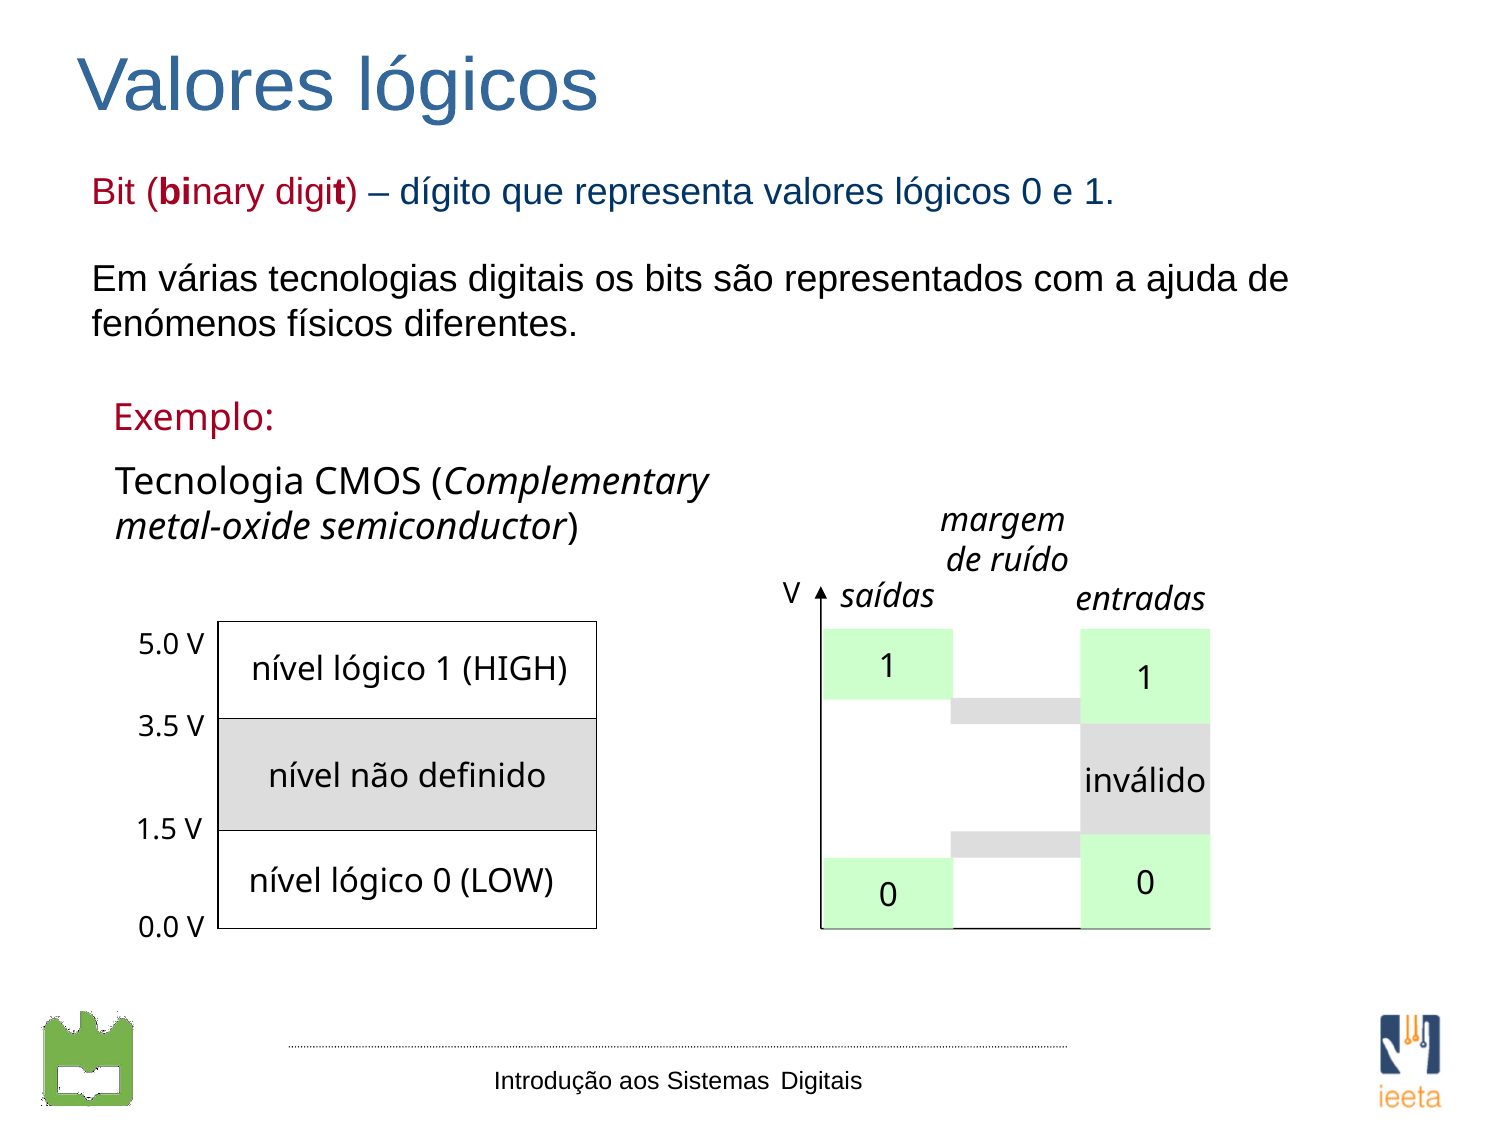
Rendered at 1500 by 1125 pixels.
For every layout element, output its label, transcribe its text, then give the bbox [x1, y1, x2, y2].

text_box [773, 490, 1225, 929]
text_box Exemplo: [98, 385, 290, 446]
text_box Bit (binary digit) – dígito que representa valores lógicos 0 e 1. [76, 159, 1223, 220]
picture [1376, 1011, 1443, 1111]
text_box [135, 621, 597, 944]
picture [41, 1011, 134, 1107]
text_box Em várias tecnologias digitais os bits são representados com a ajuda de fenómenos físicos diferentes. [76, 246, 1436, 352]
text_box Tecnologia CMOS (Complementary metal-oxide semiconductor) [100, 449, 810, 555]
